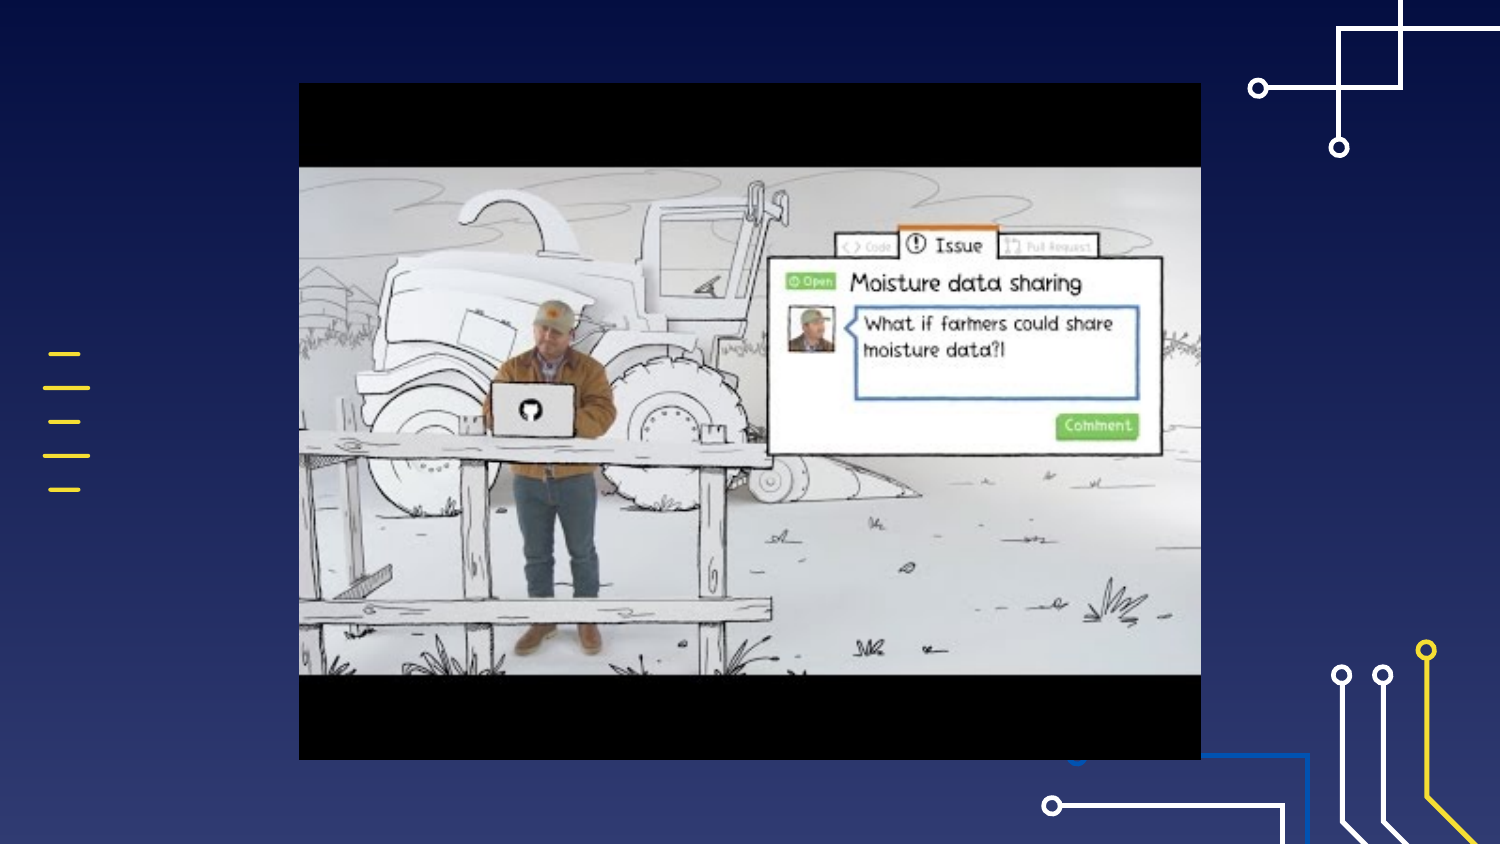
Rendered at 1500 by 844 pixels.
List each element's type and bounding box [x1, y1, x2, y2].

picture [299, 83, 1201, 760]
